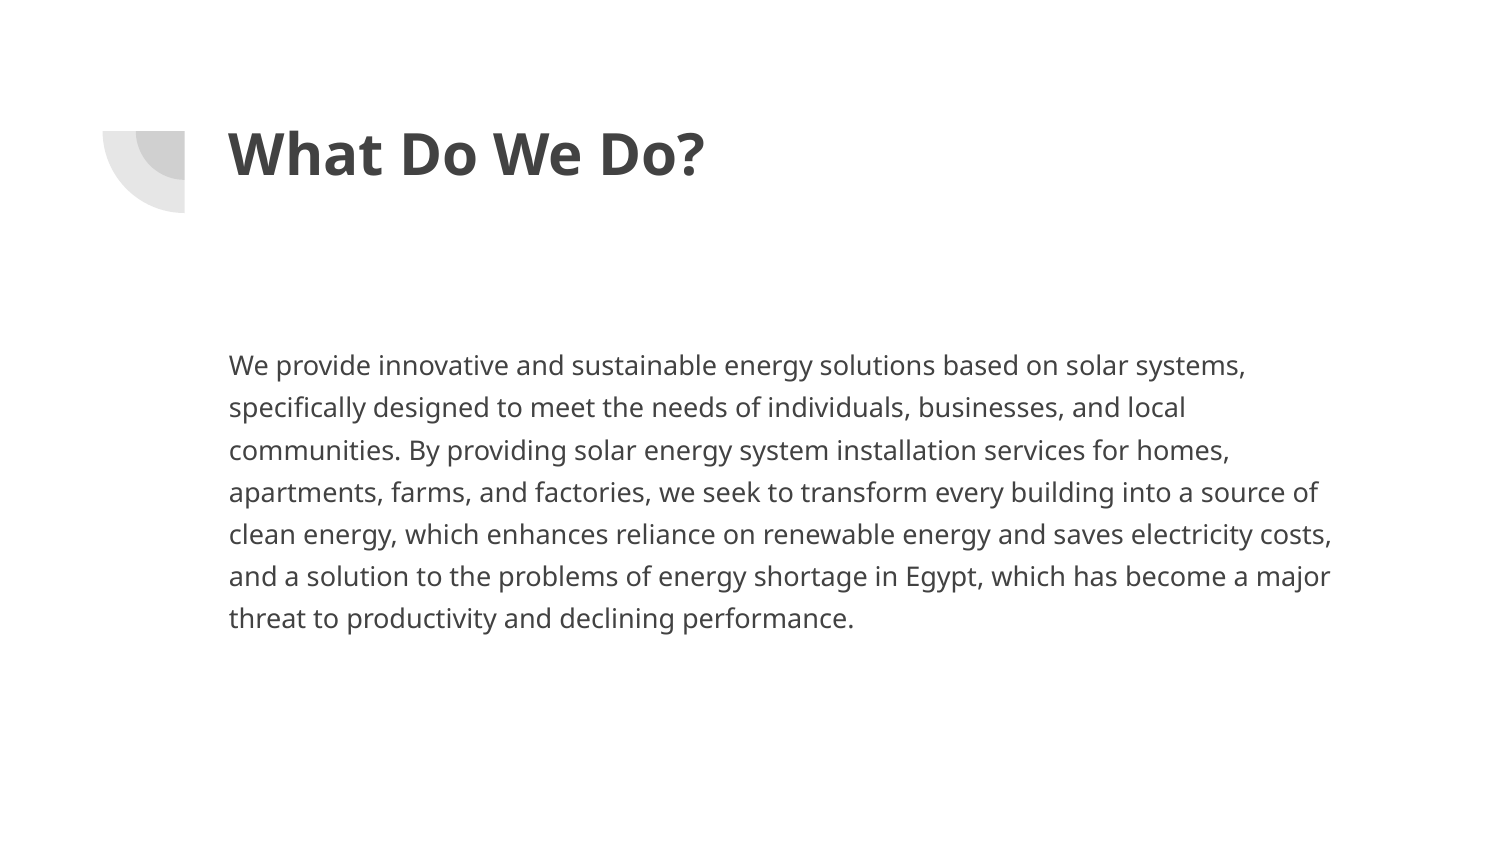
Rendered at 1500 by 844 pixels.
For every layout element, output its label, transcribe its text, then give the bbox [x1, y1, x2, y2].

list We provide innovative and sustainable energy solutions based on solar systems, specifically designed to meet the needs of individuals, businesses, and local communities. By providing solar energy system installation services for homes, apartments, farms, and factories, we seek to transform every building into a source of clean energy, which enhances reliance on renewable energy and saves electricity costs, and a solution to the problems of energy shortage in Egypt, which has become a major threat to productivity and declining performance. [213, 326, 1368, 744]
title What Do We Do? [213, 98, 1368, 263]
